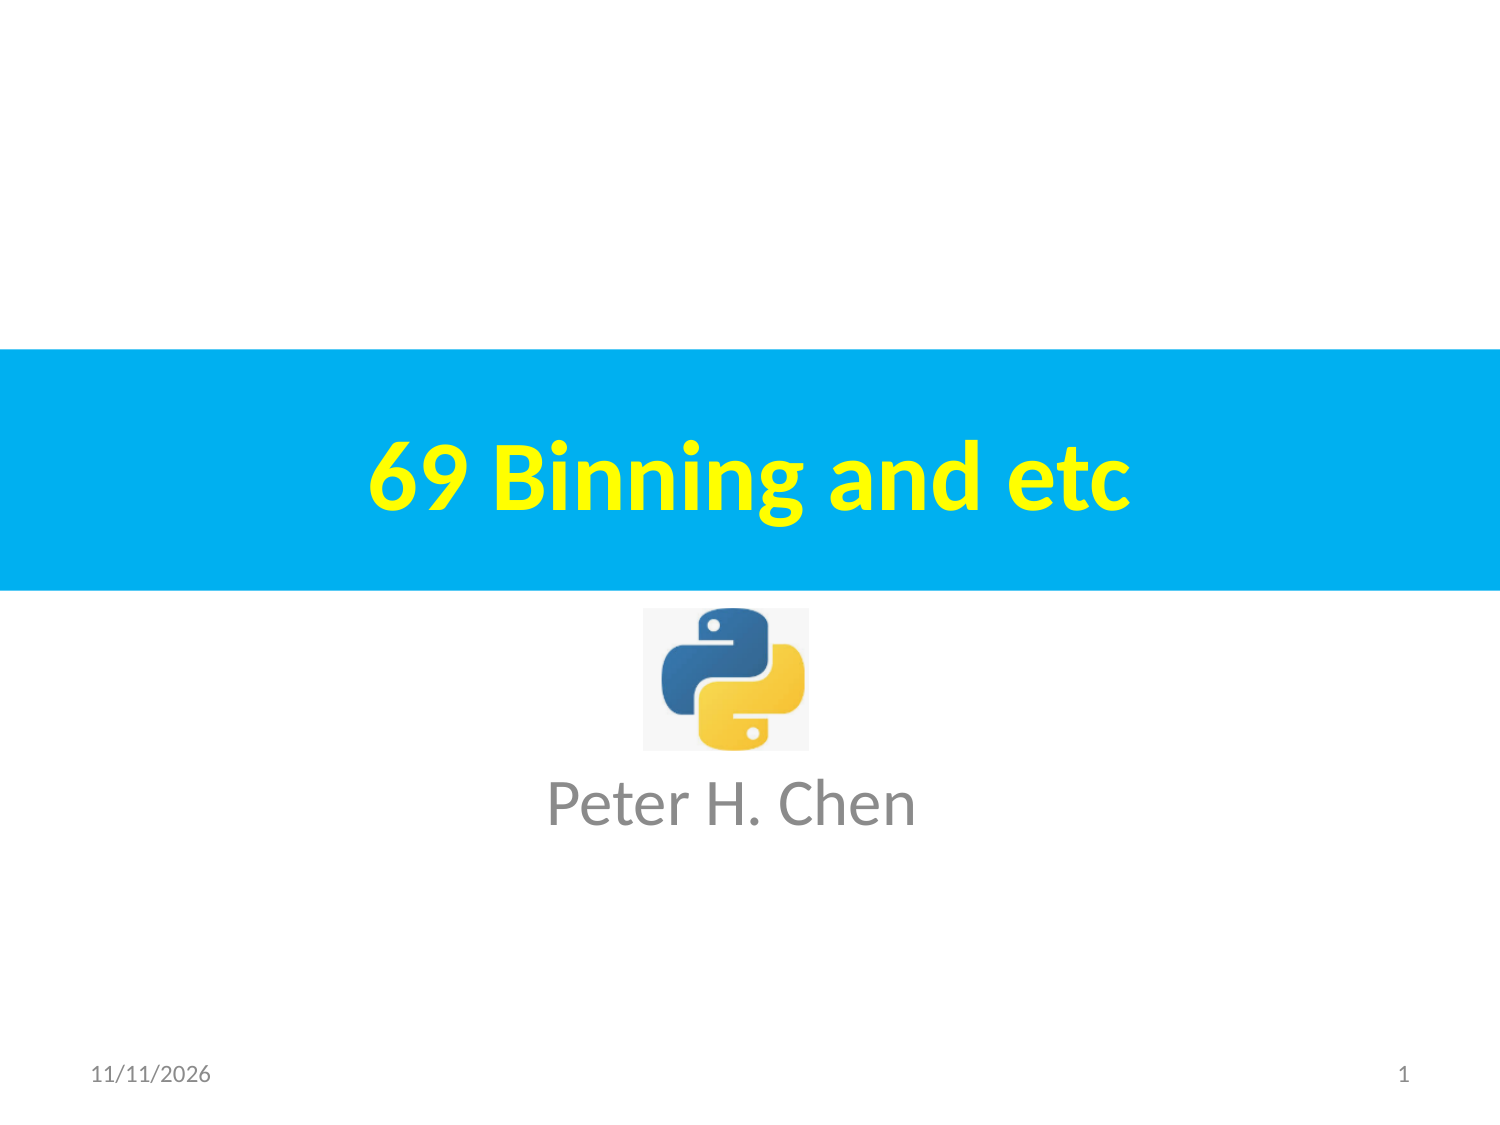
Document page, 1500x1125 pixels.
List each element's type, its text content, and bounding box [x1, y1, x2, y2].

slide_number 1 [1074, 1042, 1425, 1103]
subtitle Peter H. Chen [206, 751, 1257, 866]
title 69 Binning and etc [0, 349, 1500, 591]
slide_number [75, 1042, 425, 1103]
picture [643, 606, 809, 752]
